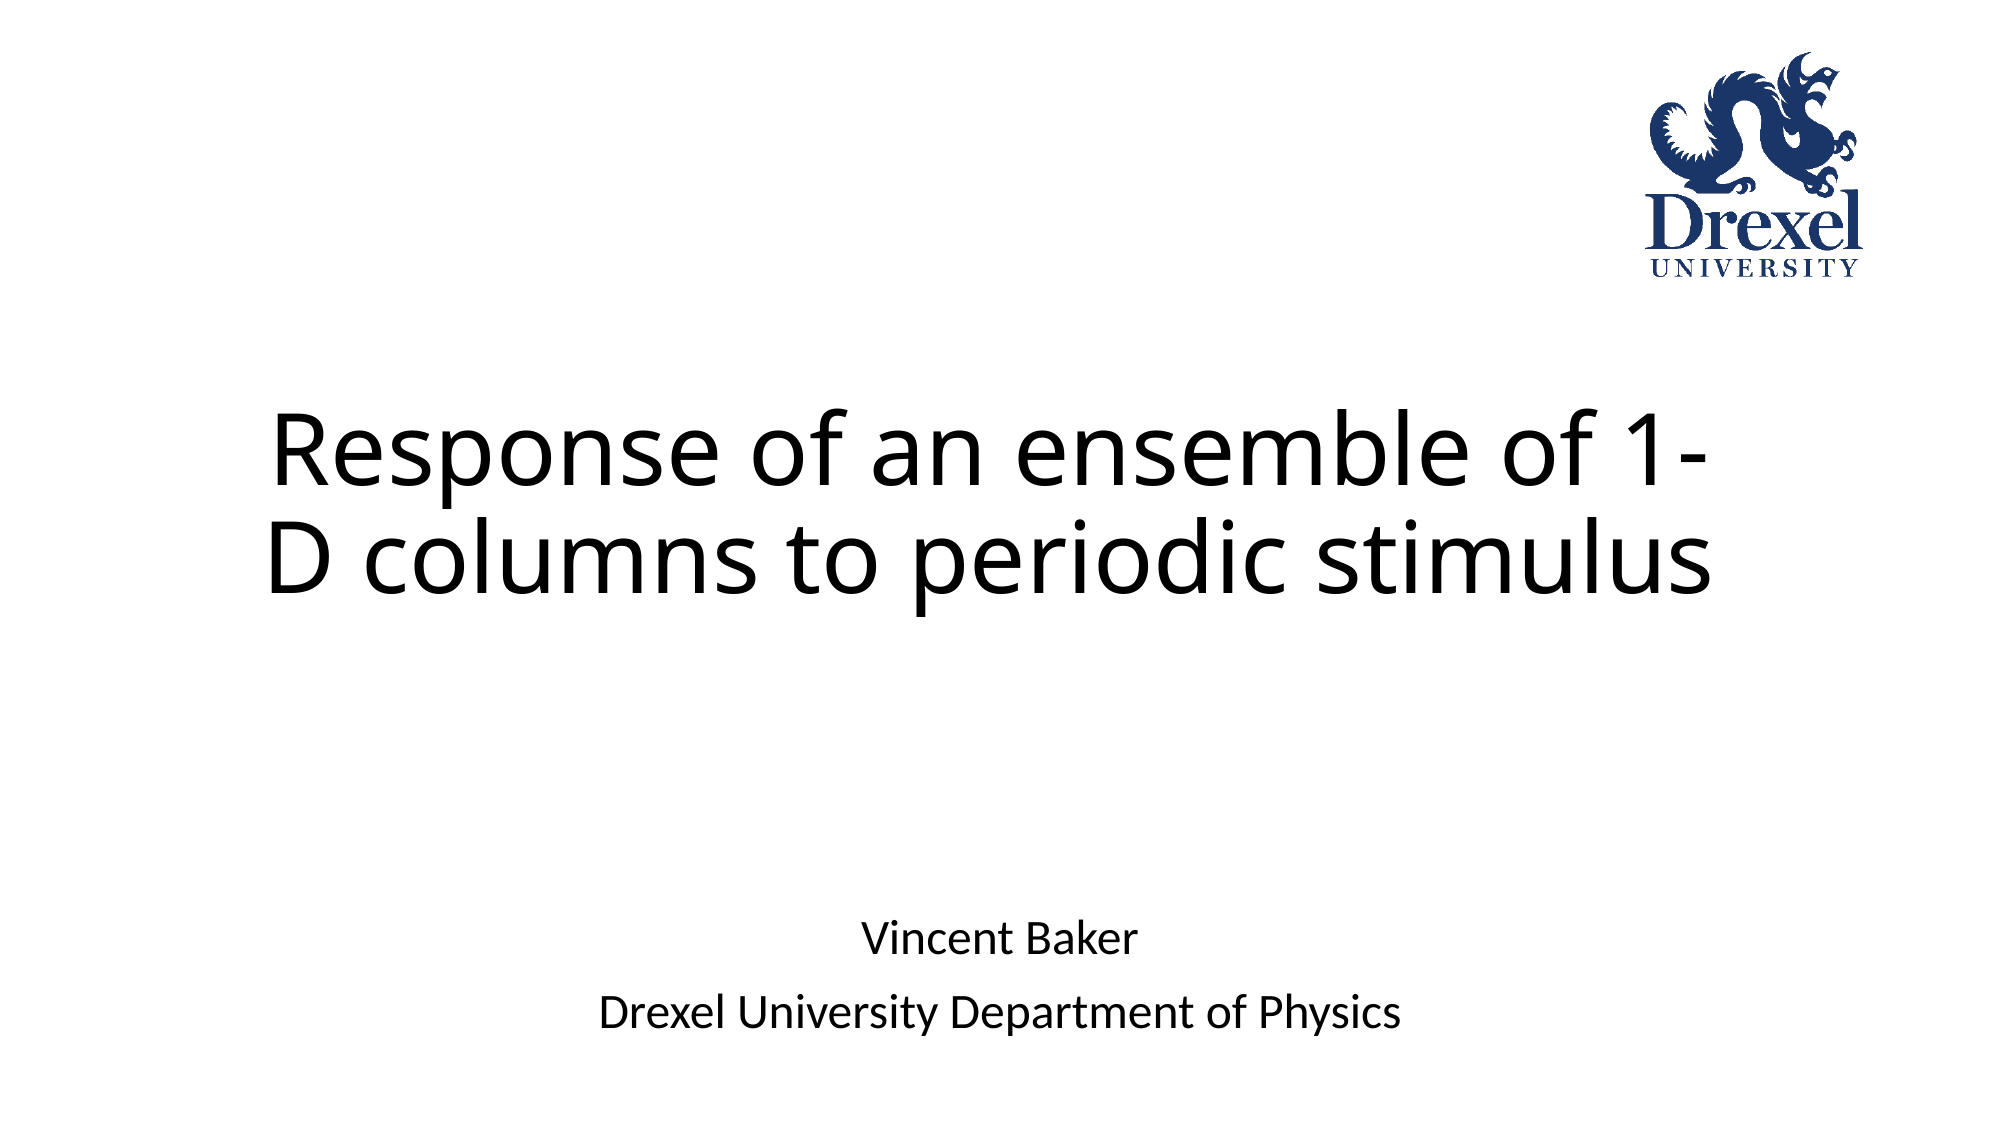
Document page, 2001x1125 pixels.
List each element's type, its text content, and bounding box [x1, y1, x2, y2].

picture [1645, 52, 1863, 277]
subtitle Vincent Baker Drexel University Department of Physics [249, 904, 1750, 1047]
title Response of an ensemble of 1-D columns to periodic stimulus [239, 350, 1740, 743]
